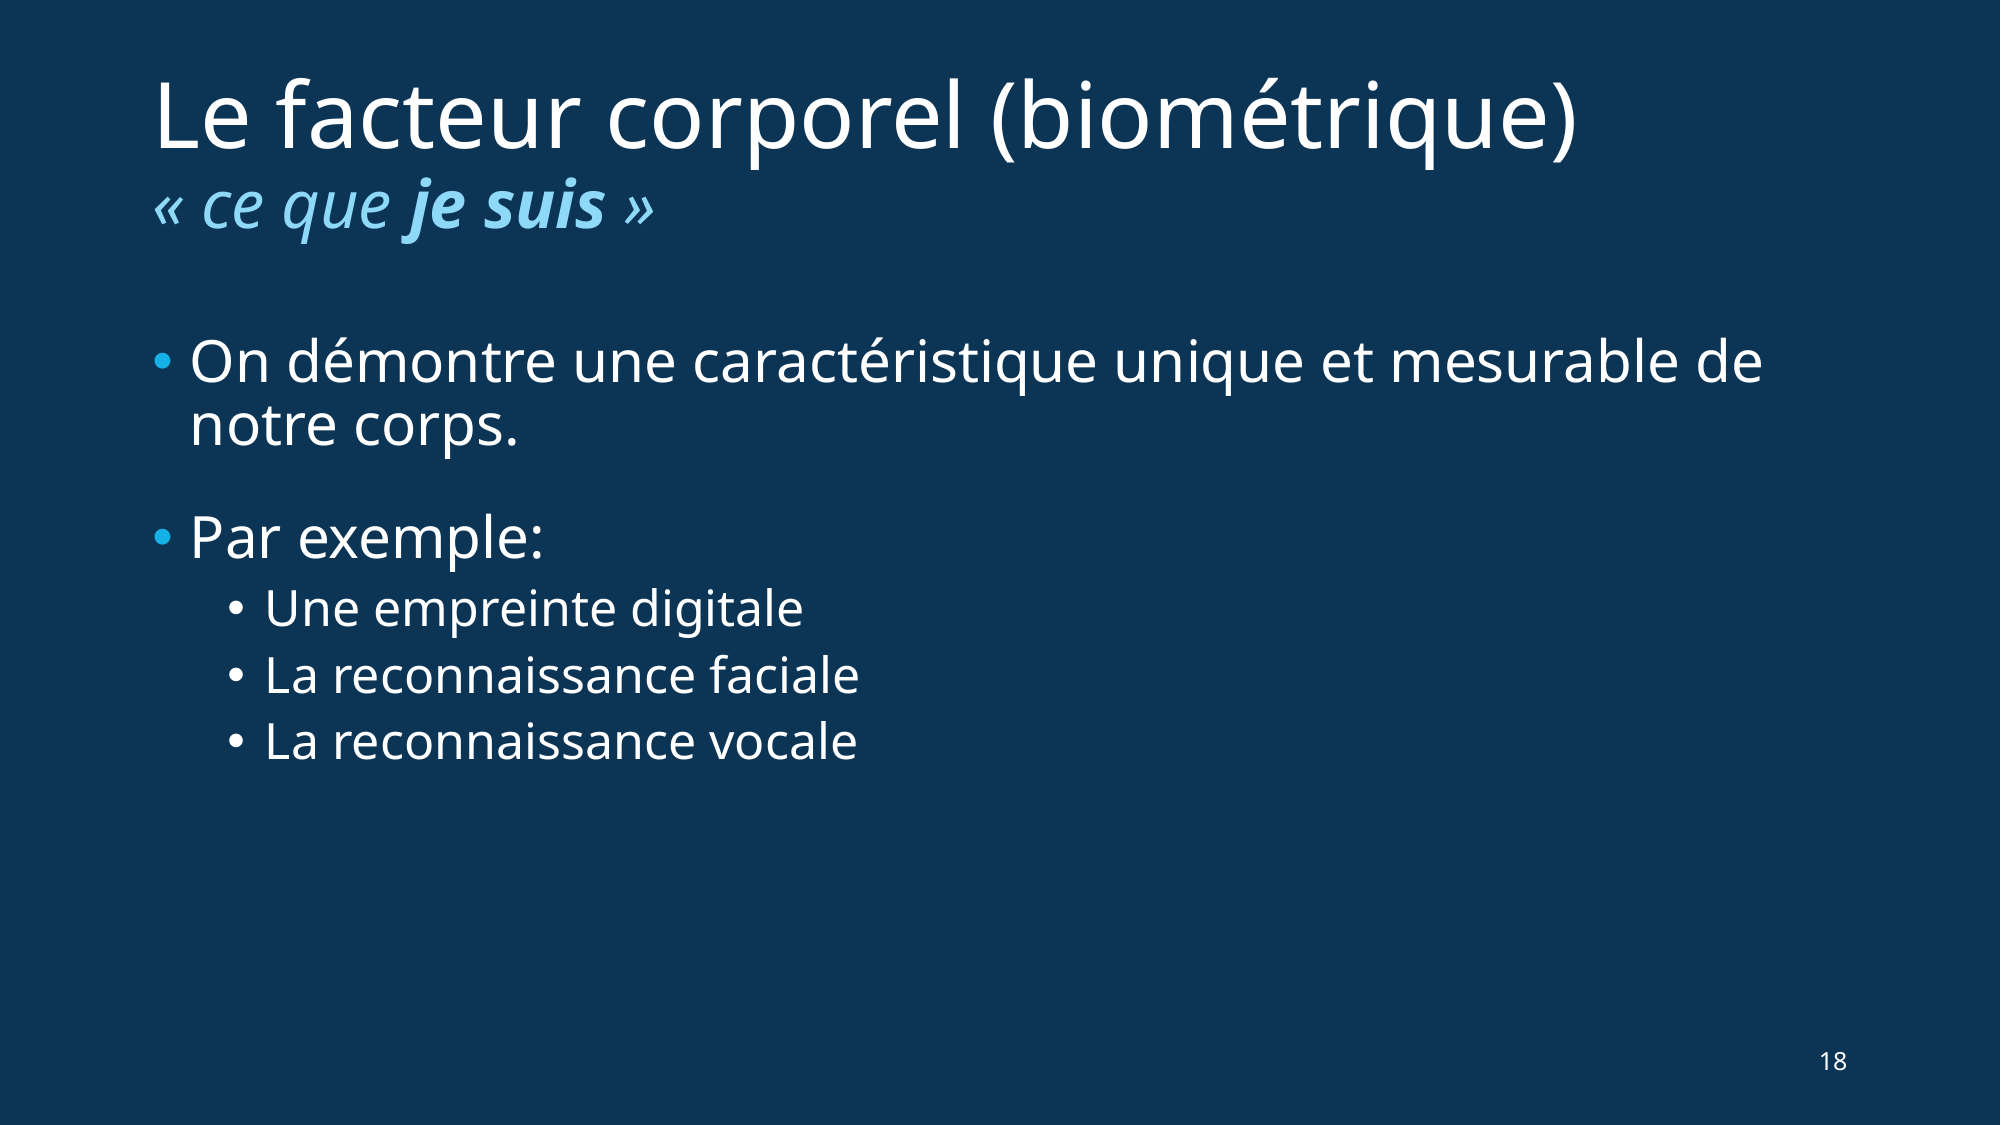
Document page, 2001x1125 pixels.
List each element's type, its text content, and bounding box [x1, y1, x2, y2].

title Le facteur corporel (biométrique) [137, 59, 1863, 178]
list On démontre une caractéristique unique et mesurable de notre corps. Par exemple: Une empreinte digitale La reconnaissance faciale La reconnaissance vocale [137, 324, 1863, 1004]
slide_number 18 [1412, 1032, 1863, 1093]
text_box « ce que je suis » [137, 154, 1138, 249]
